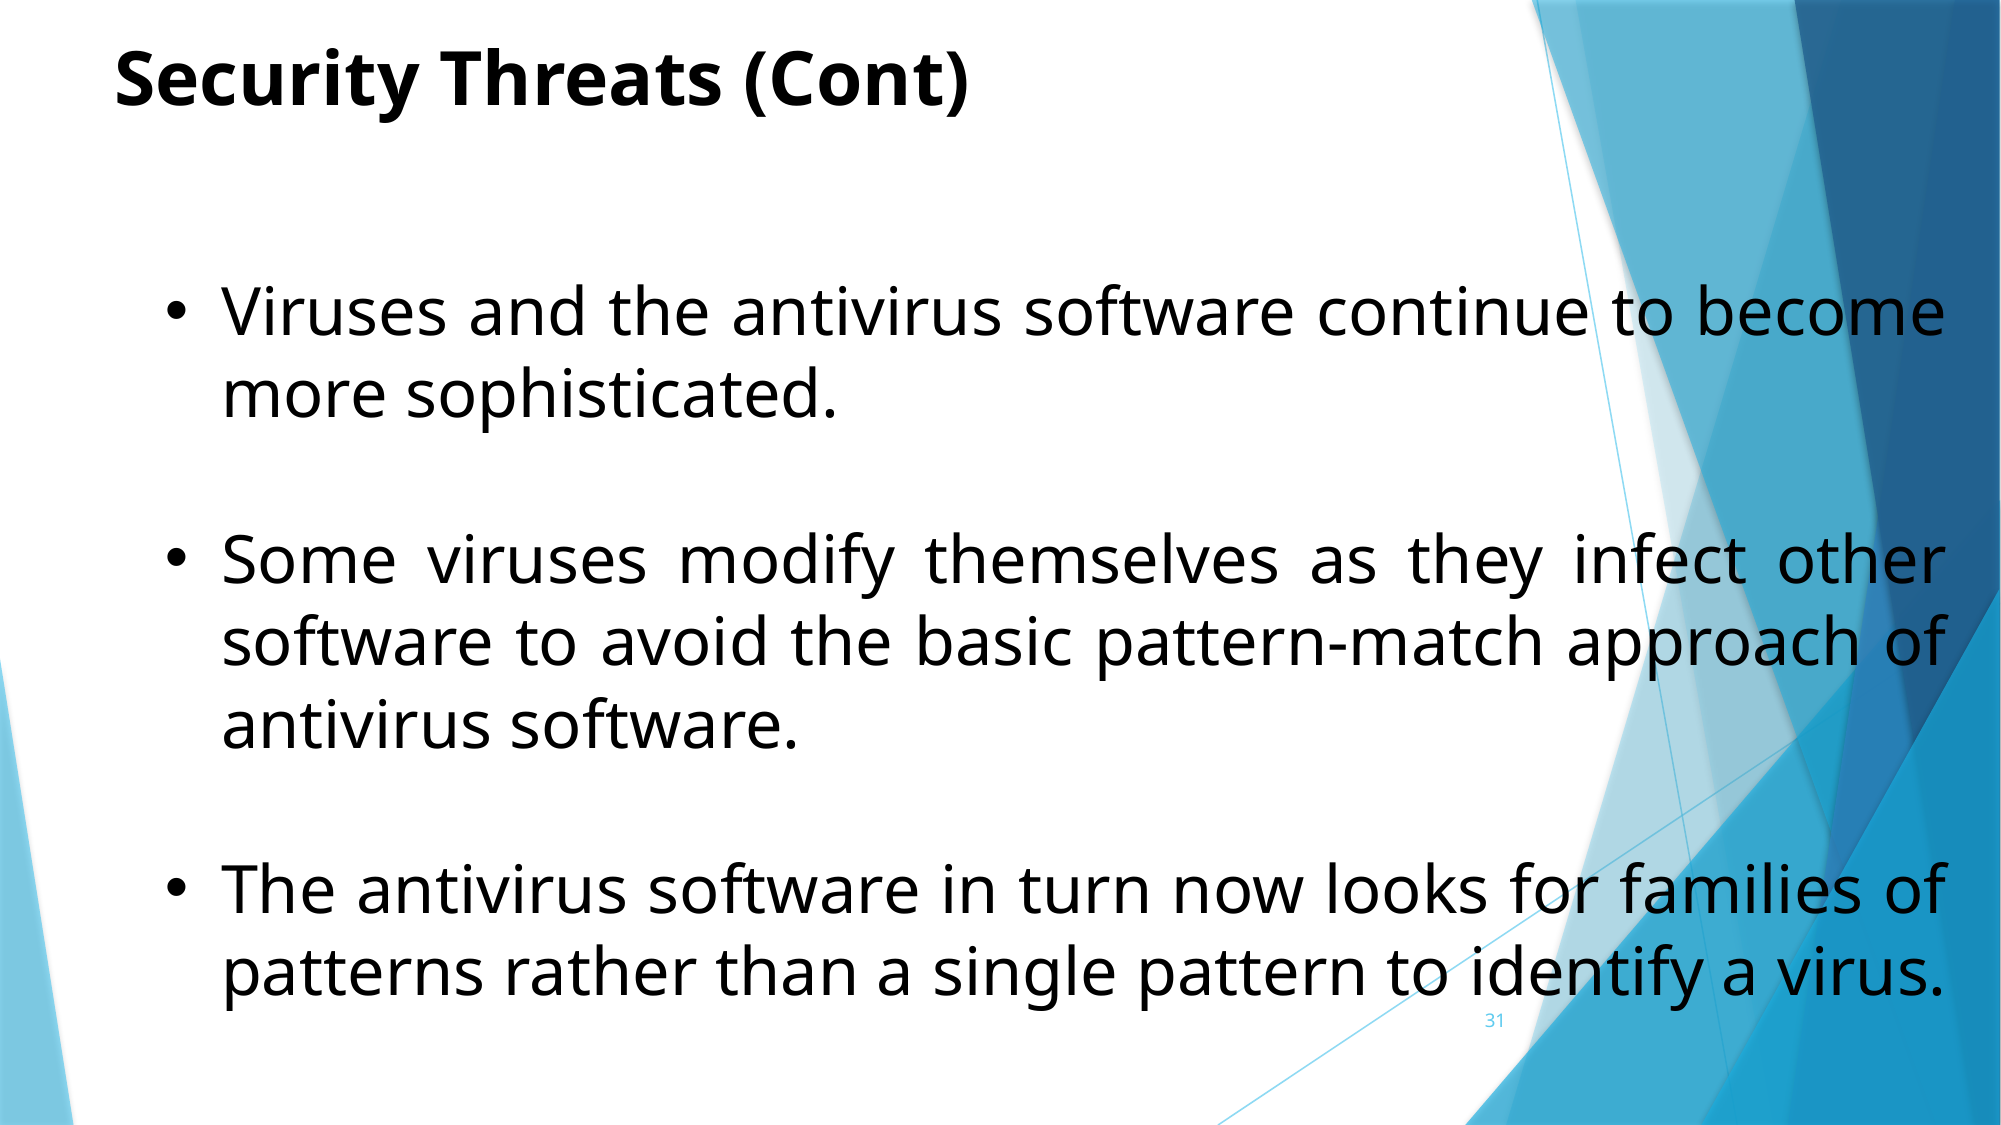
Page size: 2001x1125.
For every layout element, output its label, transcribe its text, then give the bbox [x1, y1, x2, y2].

slide_number 31 [1409, 1017, 1522, 1051]
text_box Security Threats (Cont) [99, 19, 988, 128]
text_box Viruses and the antivirus software continue to become more sophisticated. Some viruses modify themselves as they infect other software to avoid the basic pattern-match approach of antivirus software. The antivirus software in turn now looks for families of patterns rather than a single pattern to identify a virus. [0, 178, 1970, 1017]
